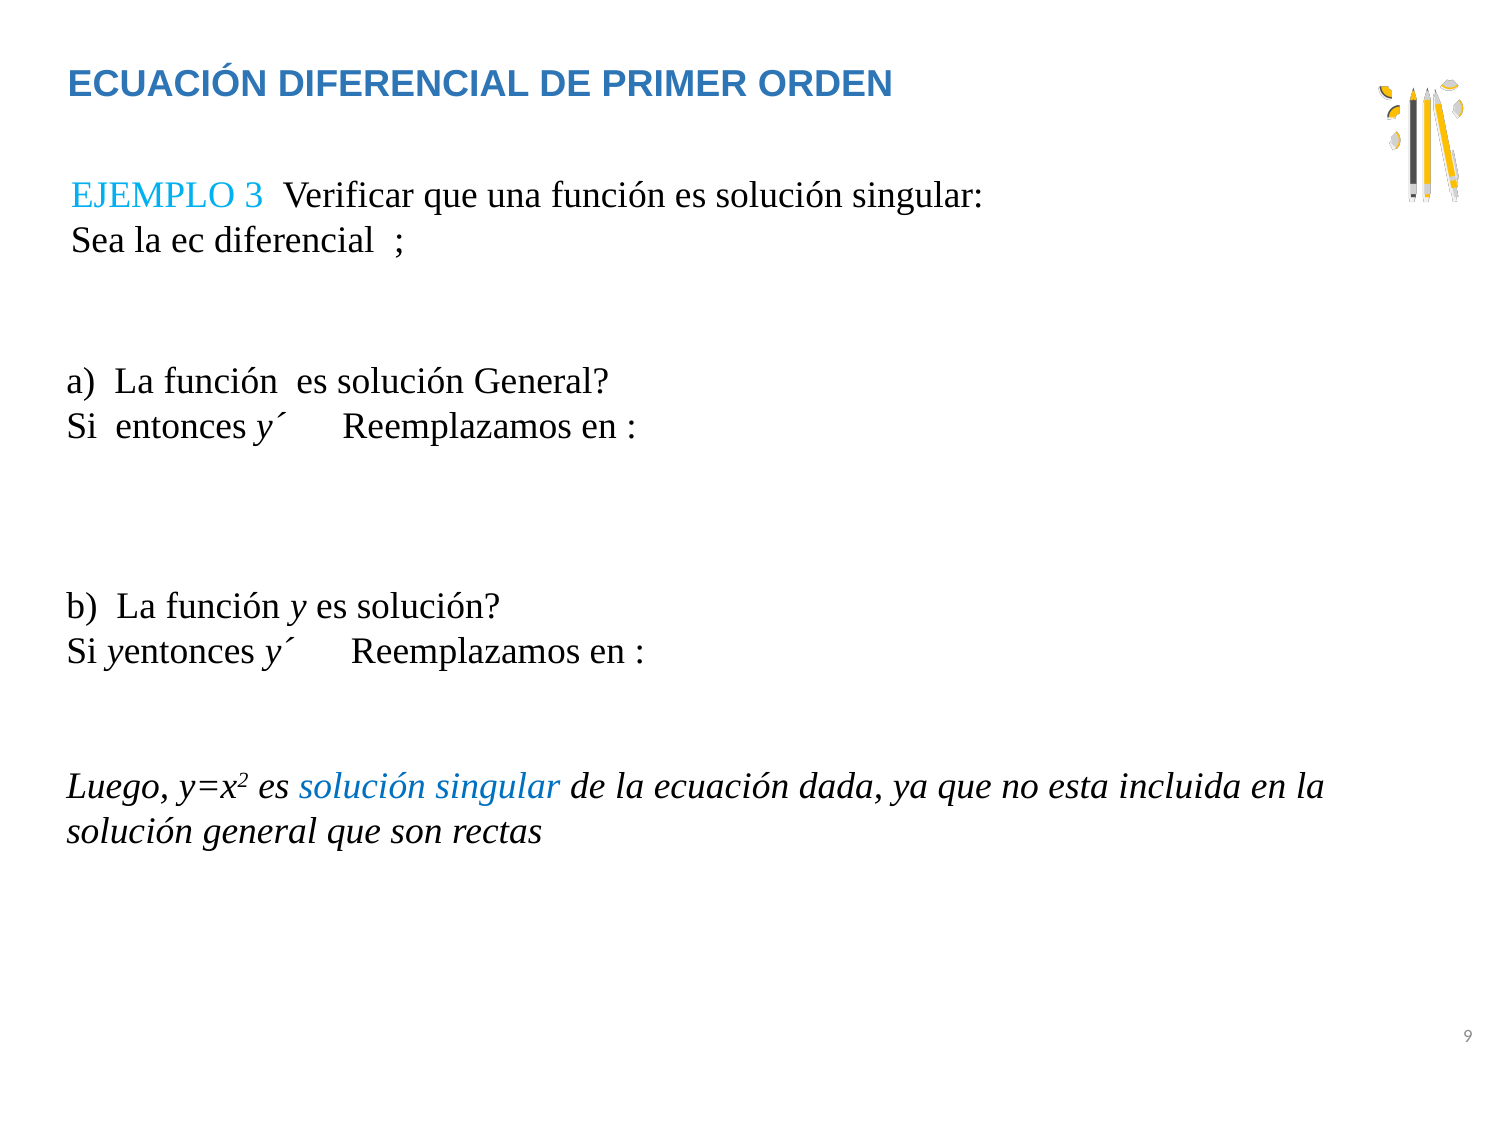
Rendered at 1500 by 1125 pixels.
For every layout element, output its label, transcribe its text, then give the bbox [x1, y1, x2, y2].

text_box ECUACIÓN DIFERENCIAL DE PRIMER ORDEN [53, 51, 1317, 112]
slide_number 9 [1420, 999, 1488, 1071]
picture [1335, 56, 1500, 225]
